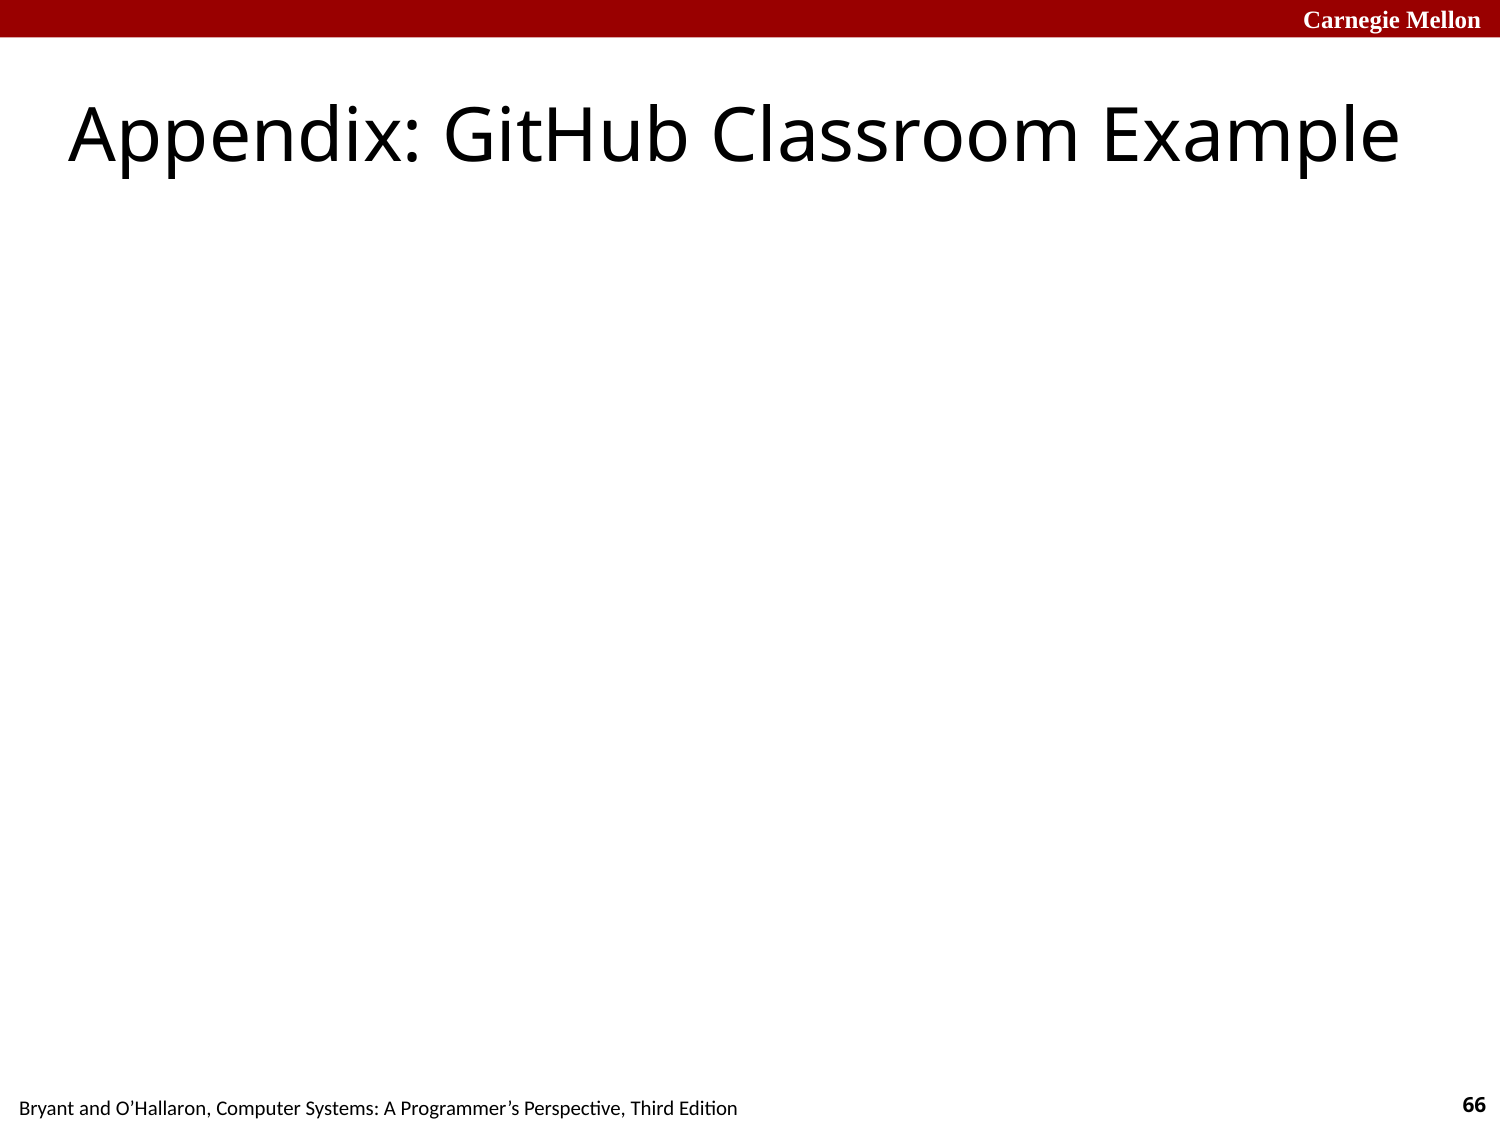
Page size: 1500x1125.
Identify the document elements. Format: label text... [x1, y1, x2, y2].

title Appendix: GitHub Classroom Example [62, 41, 1438, 222]
